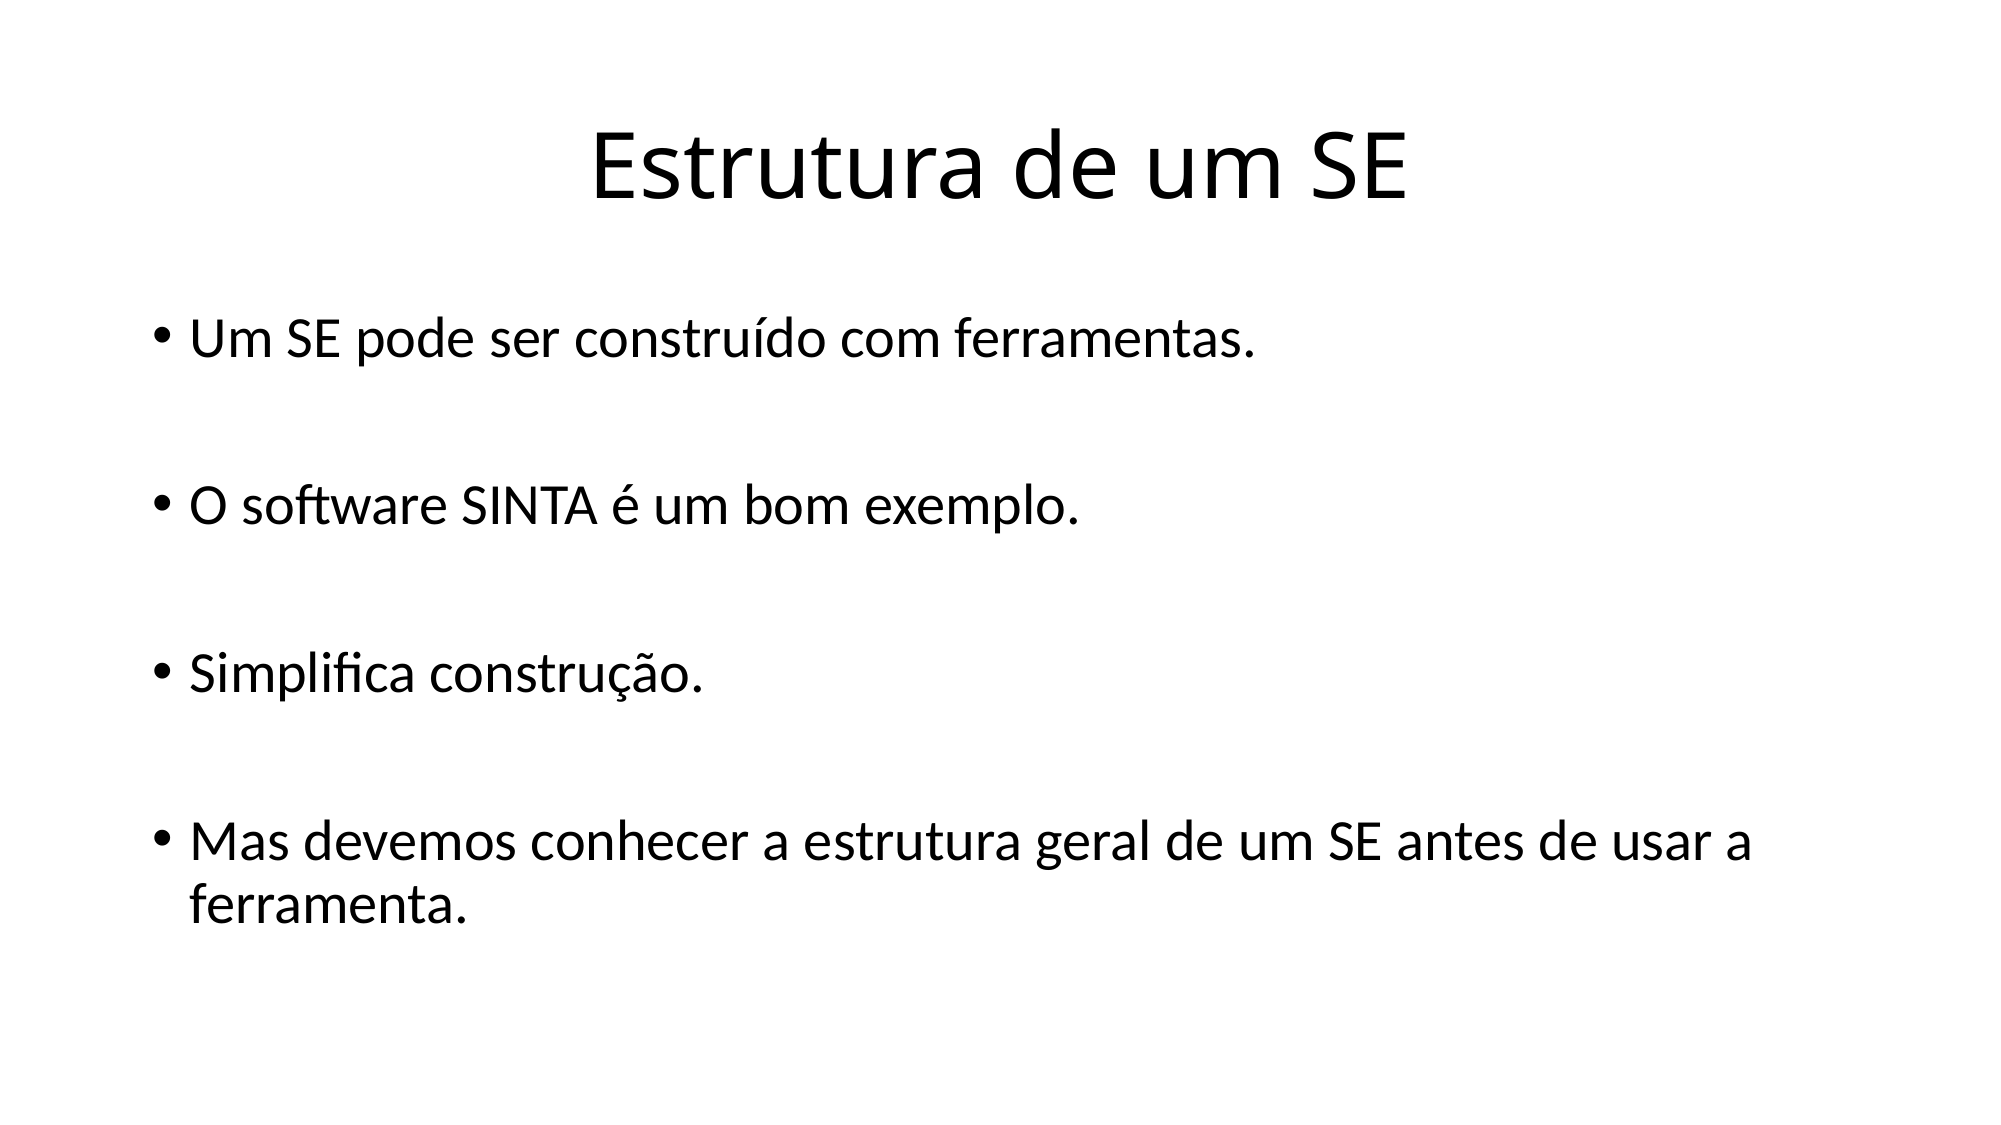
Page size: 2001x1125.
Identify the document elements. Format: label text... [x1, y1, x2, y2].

title Estrutura de um SE [137, 59, 1863, 278]
list Um SE pode ser construído com ferramentas. O software SINTA é um bom exemplo. Simplifica construção. Mas devemos conhecer a estrutura geral de um SE antes de usar a ferramenta. [137, 299, 1863, 1014]
